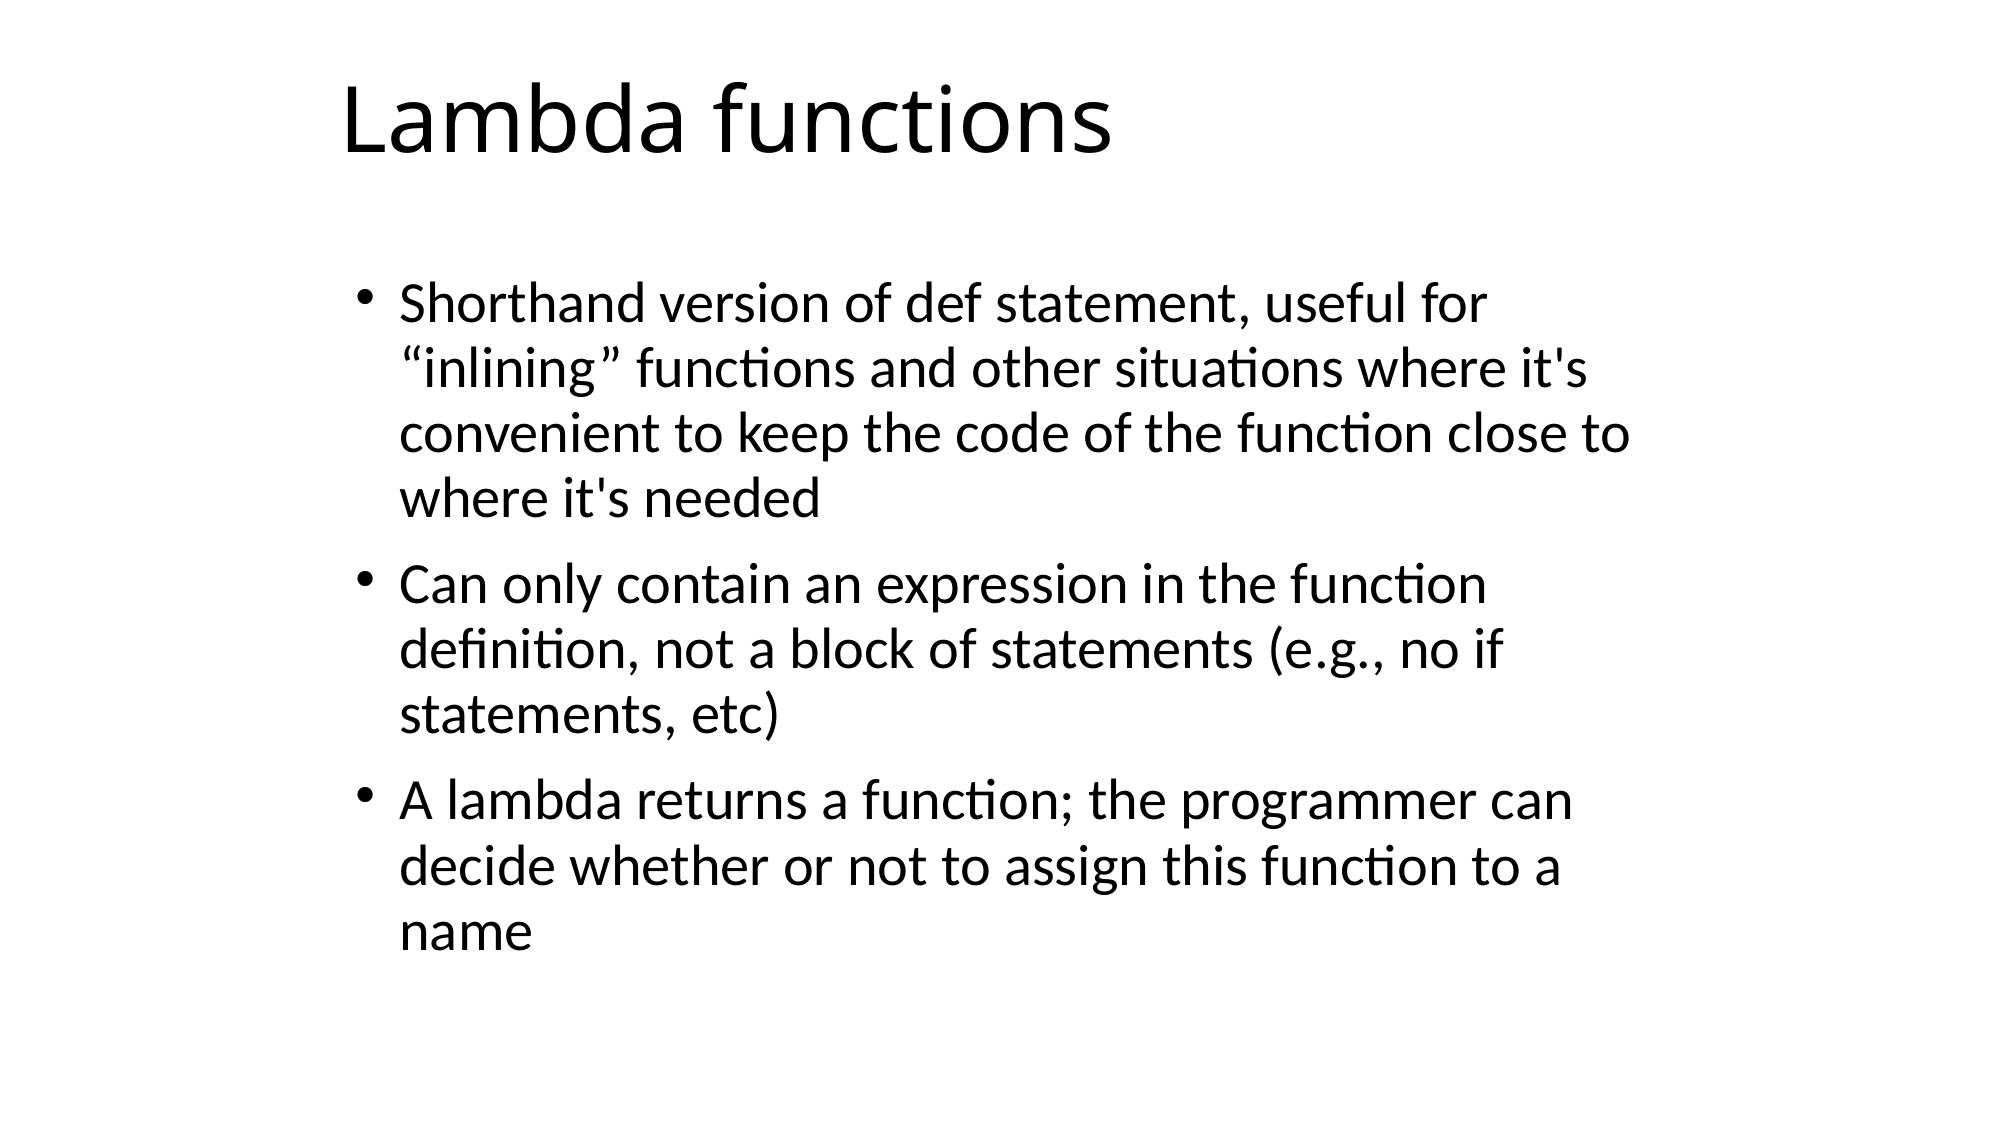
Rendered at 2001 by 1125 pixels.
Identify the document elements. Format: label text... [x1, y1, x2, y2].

title Lambda functions [324, 51, 1673, 224]
list Shorthand version of def statement, useful for “inlining” functions and other situations where it's convenient to keep the code of the function close to where it's needed Can only contain an expression in the function definition, not a block of statements (e.g., no if statements, etc)‏ A lambda returns a function; the programmer can decide whether or not to assign this function to a name [324, 263, 1673, 996]
